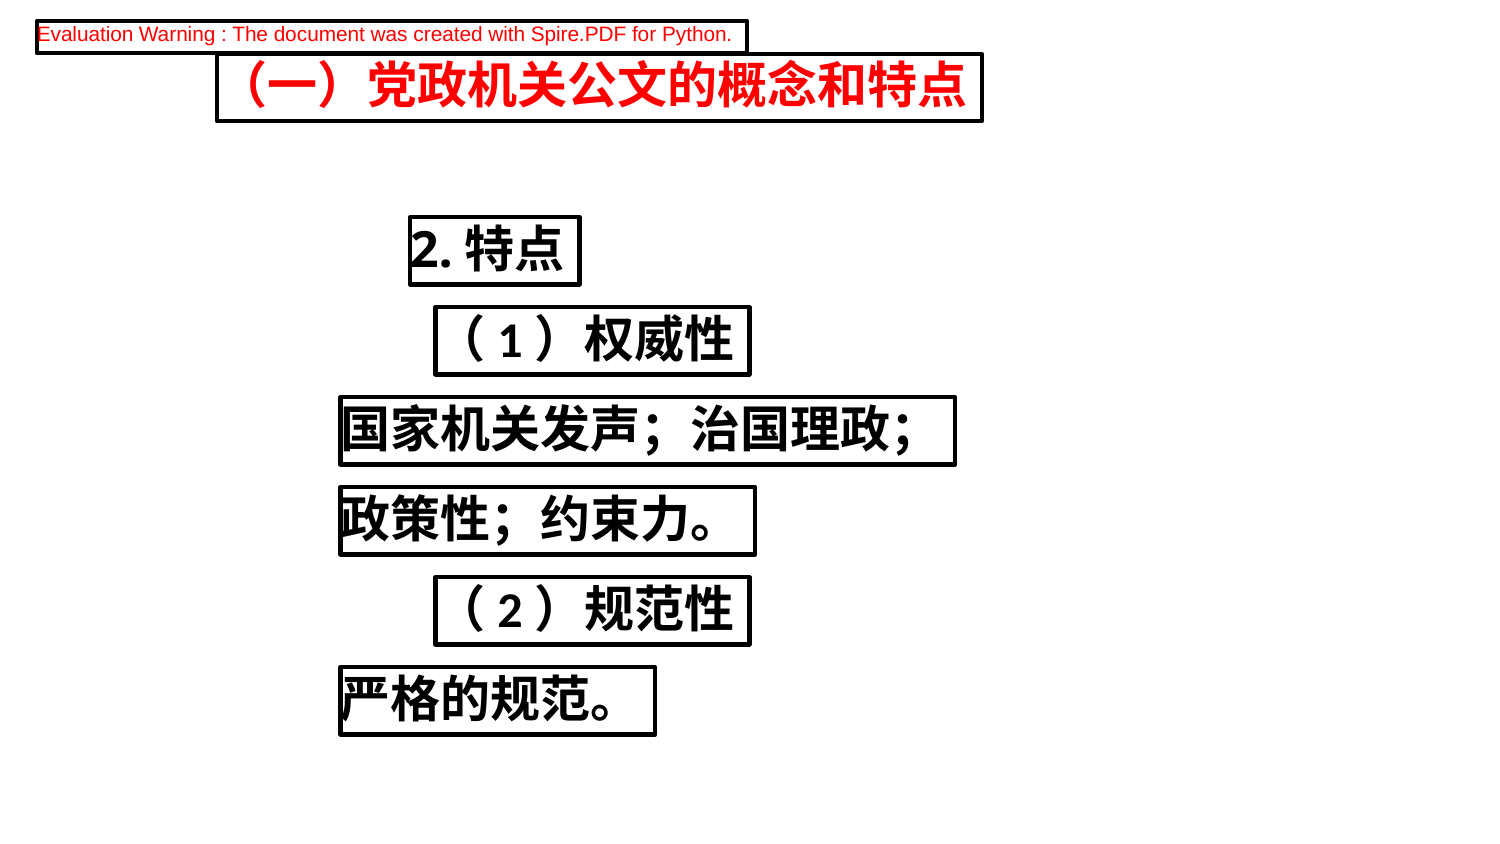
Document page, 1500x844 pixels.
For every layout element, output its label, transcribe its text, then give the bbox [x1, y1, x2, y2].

text_box （2）规范性 [433, 575, 752, 647]
text_box 严格的规范。 [338, 665, 657, 737]
text_box Evaluation Warning : The document was created with Spire.PDF for Python. [35, 19, 749, 55]
text_box （1）权威性 [433, 305, 752, 377]
text_box 政策性；约束力。 [338, 485, 757, 557]
text_box 2.特点 [408, 215, 582, 287]
text_box （一）党政机关公文的概念和特点 [215, 52, 984, 123]
text_box 国家机关发声；治国理政； [338, 395, 957, 467]
